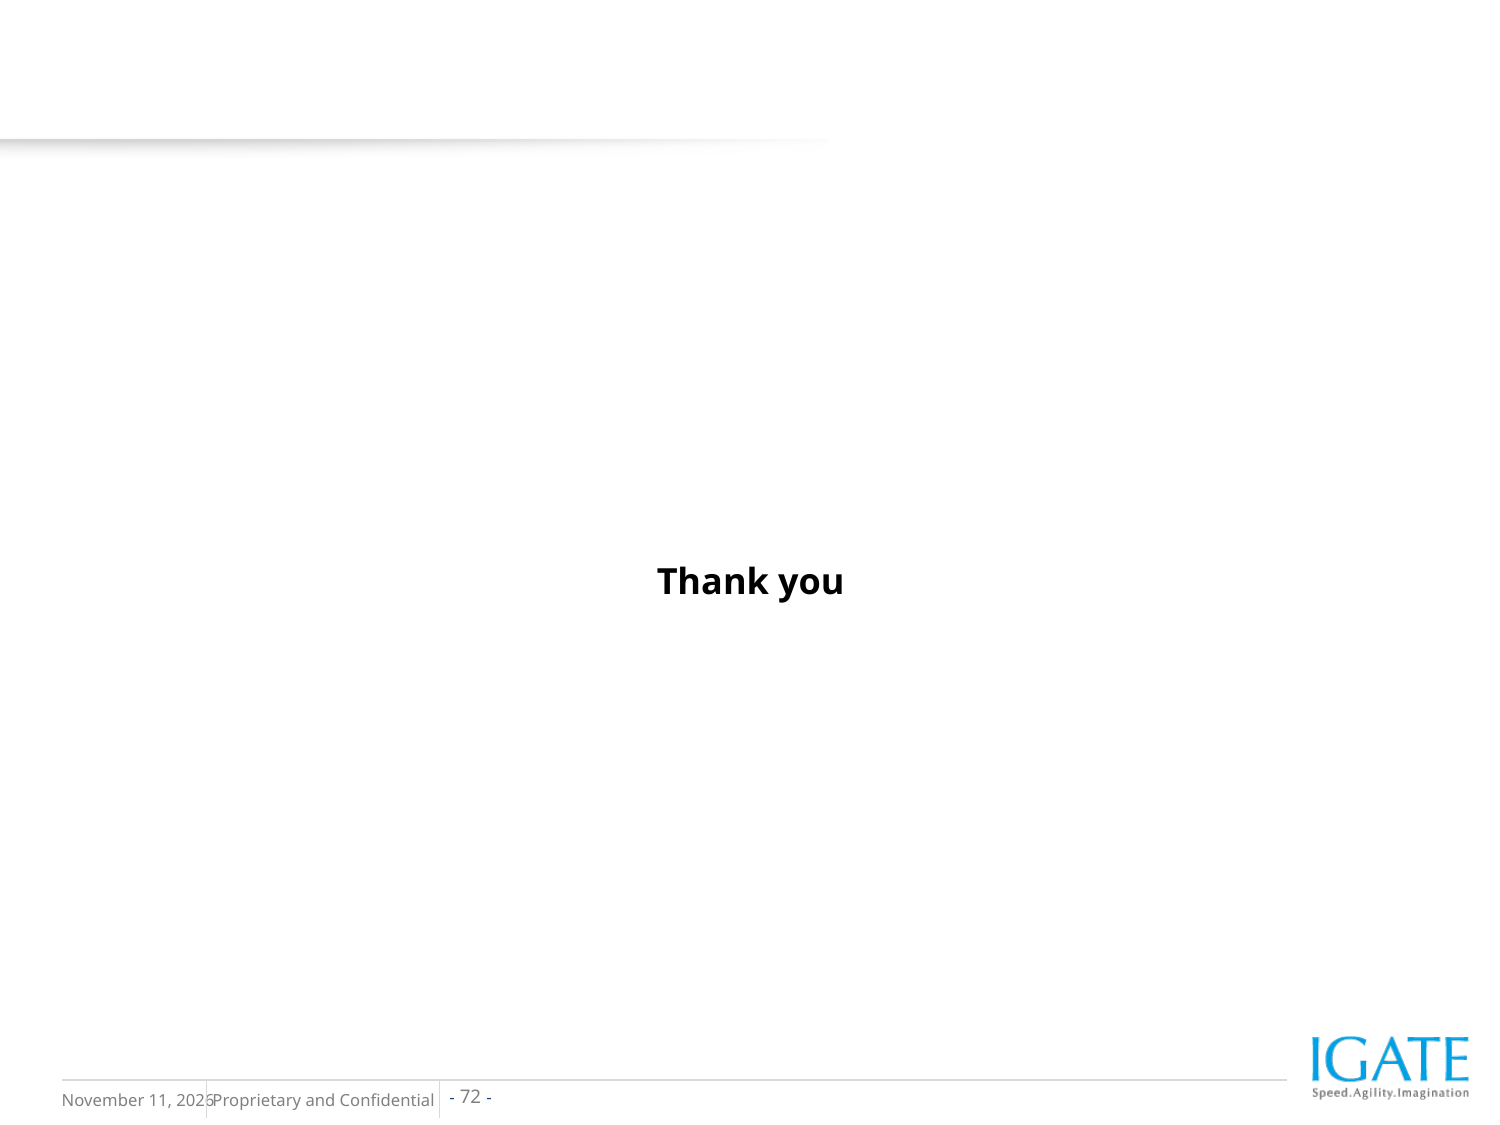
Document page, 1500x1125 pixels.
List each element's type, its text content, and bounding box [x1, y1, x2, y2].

picture [0, 112, 919, 174]
list Thank you [55, 541, 1447, 612]
picture [1304, 1028, 1475, 1105]
